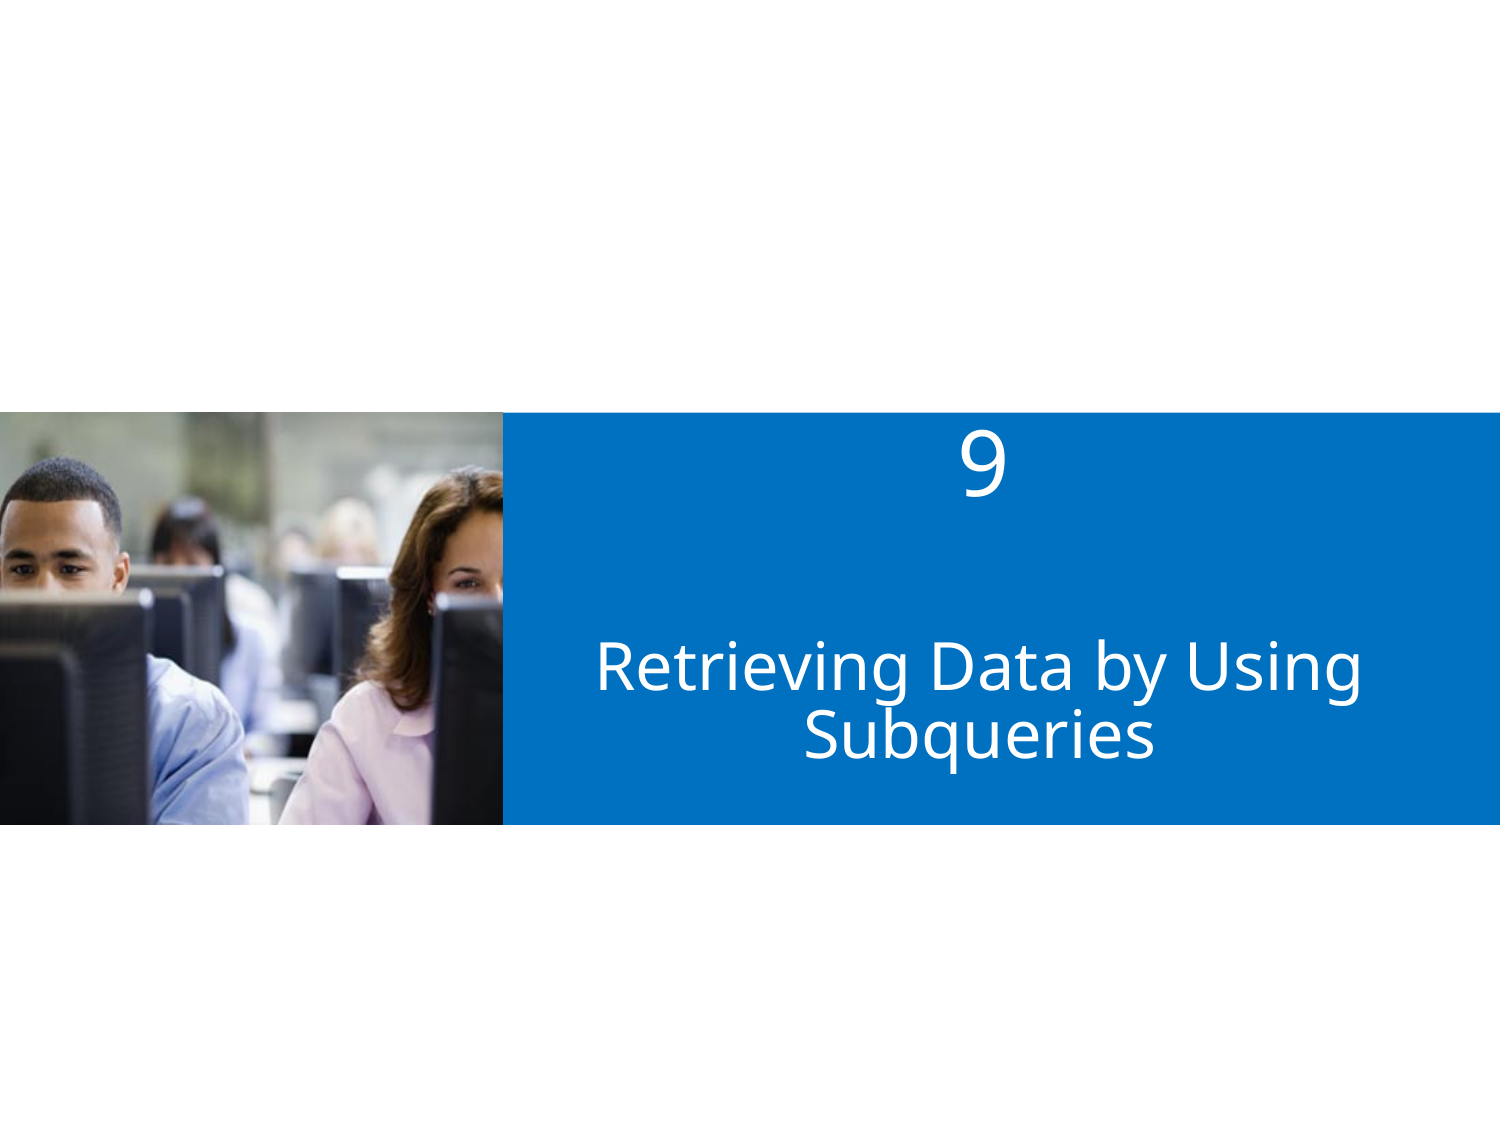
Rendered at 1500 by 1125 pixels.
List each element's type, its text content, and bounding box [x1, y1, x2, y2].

picture [0, 412, 503, 825]
text_box 9 [513, 421, 1455, 515]
title Retrieving Data by Using Subqueries [509, 635, 1451, 774]
